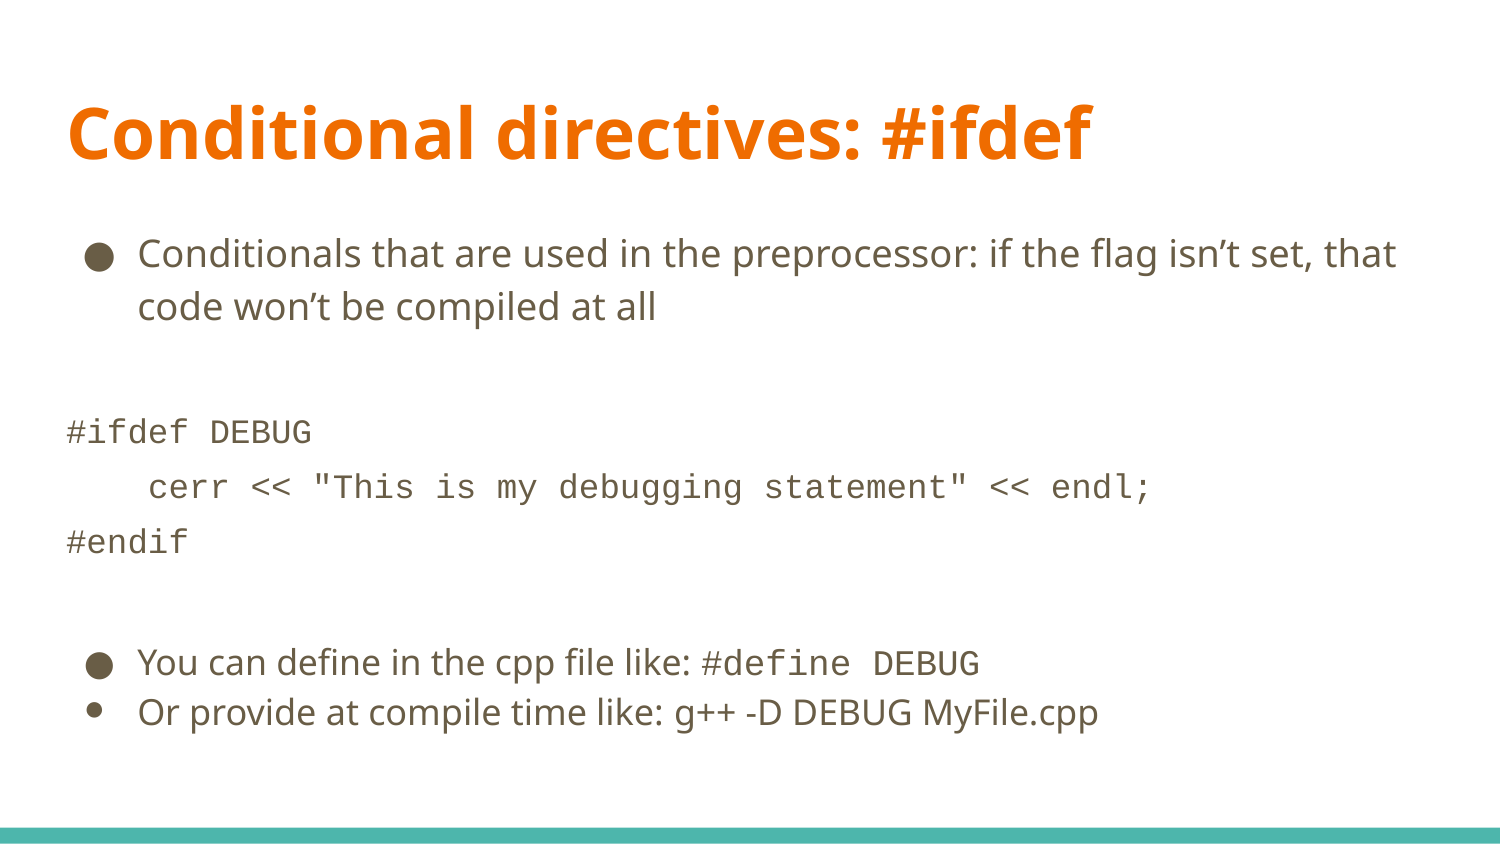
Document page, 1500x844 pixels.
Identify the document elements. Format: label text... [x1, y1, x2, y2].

title Conditional directives: #ifdef [51, 72, 1449, 189]
list Conditionals that are used in the preprocessor: if the flag isn’t set, that code won’t be compiled at all #ifdef DEBUG cerr << "This is my debugging statement" << endl; #endif You can define in the cpp file like: #define DEBUG Or provide at compile time like: g++ -D DEBUG MyFile.cpp [51, 207, 1449, 750]
